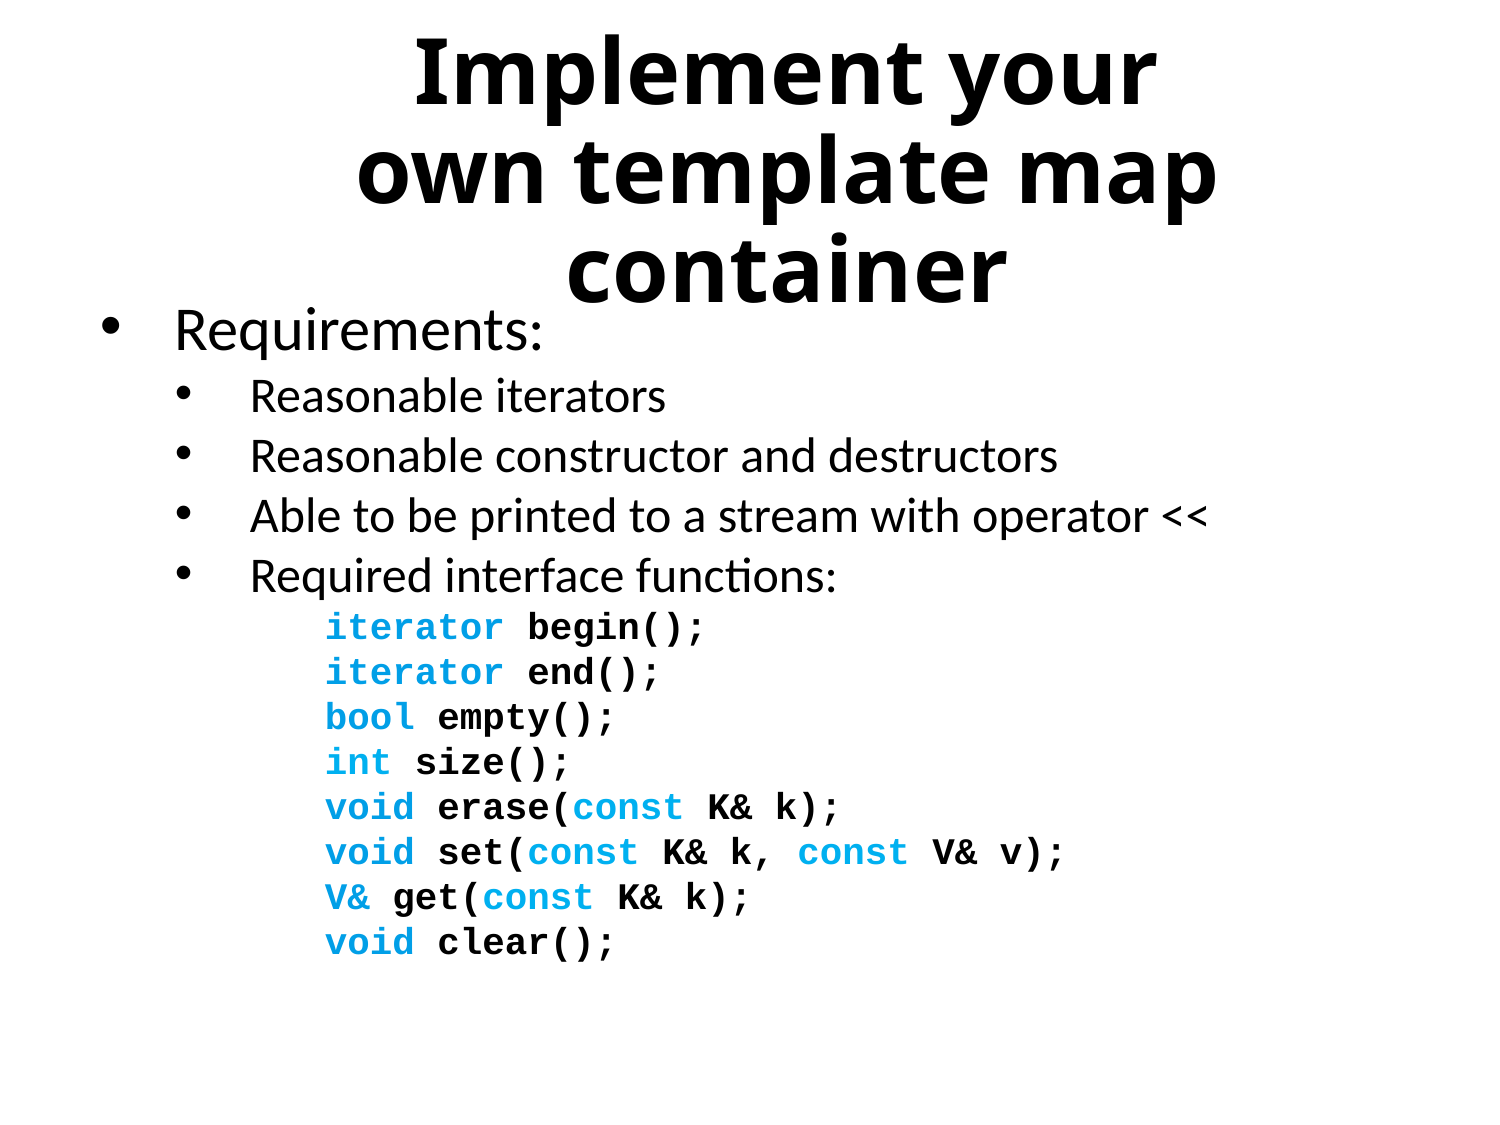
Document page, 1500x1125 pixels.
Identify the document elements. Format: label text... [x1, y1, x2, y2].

text_box Requirements: Reasonable iterators Reasonable constructor and destructors Able to be printed to a stream with operator << Required interface functions: iterator begin(); iterator end(); bool empty(); int size(); void erase(const K& k); void set(const K& k, const V& v); V& get(const K& k); void clear(); [99, 287, 1463, 963]
title Implement your own template map container [212, 62, 1363, 285]
